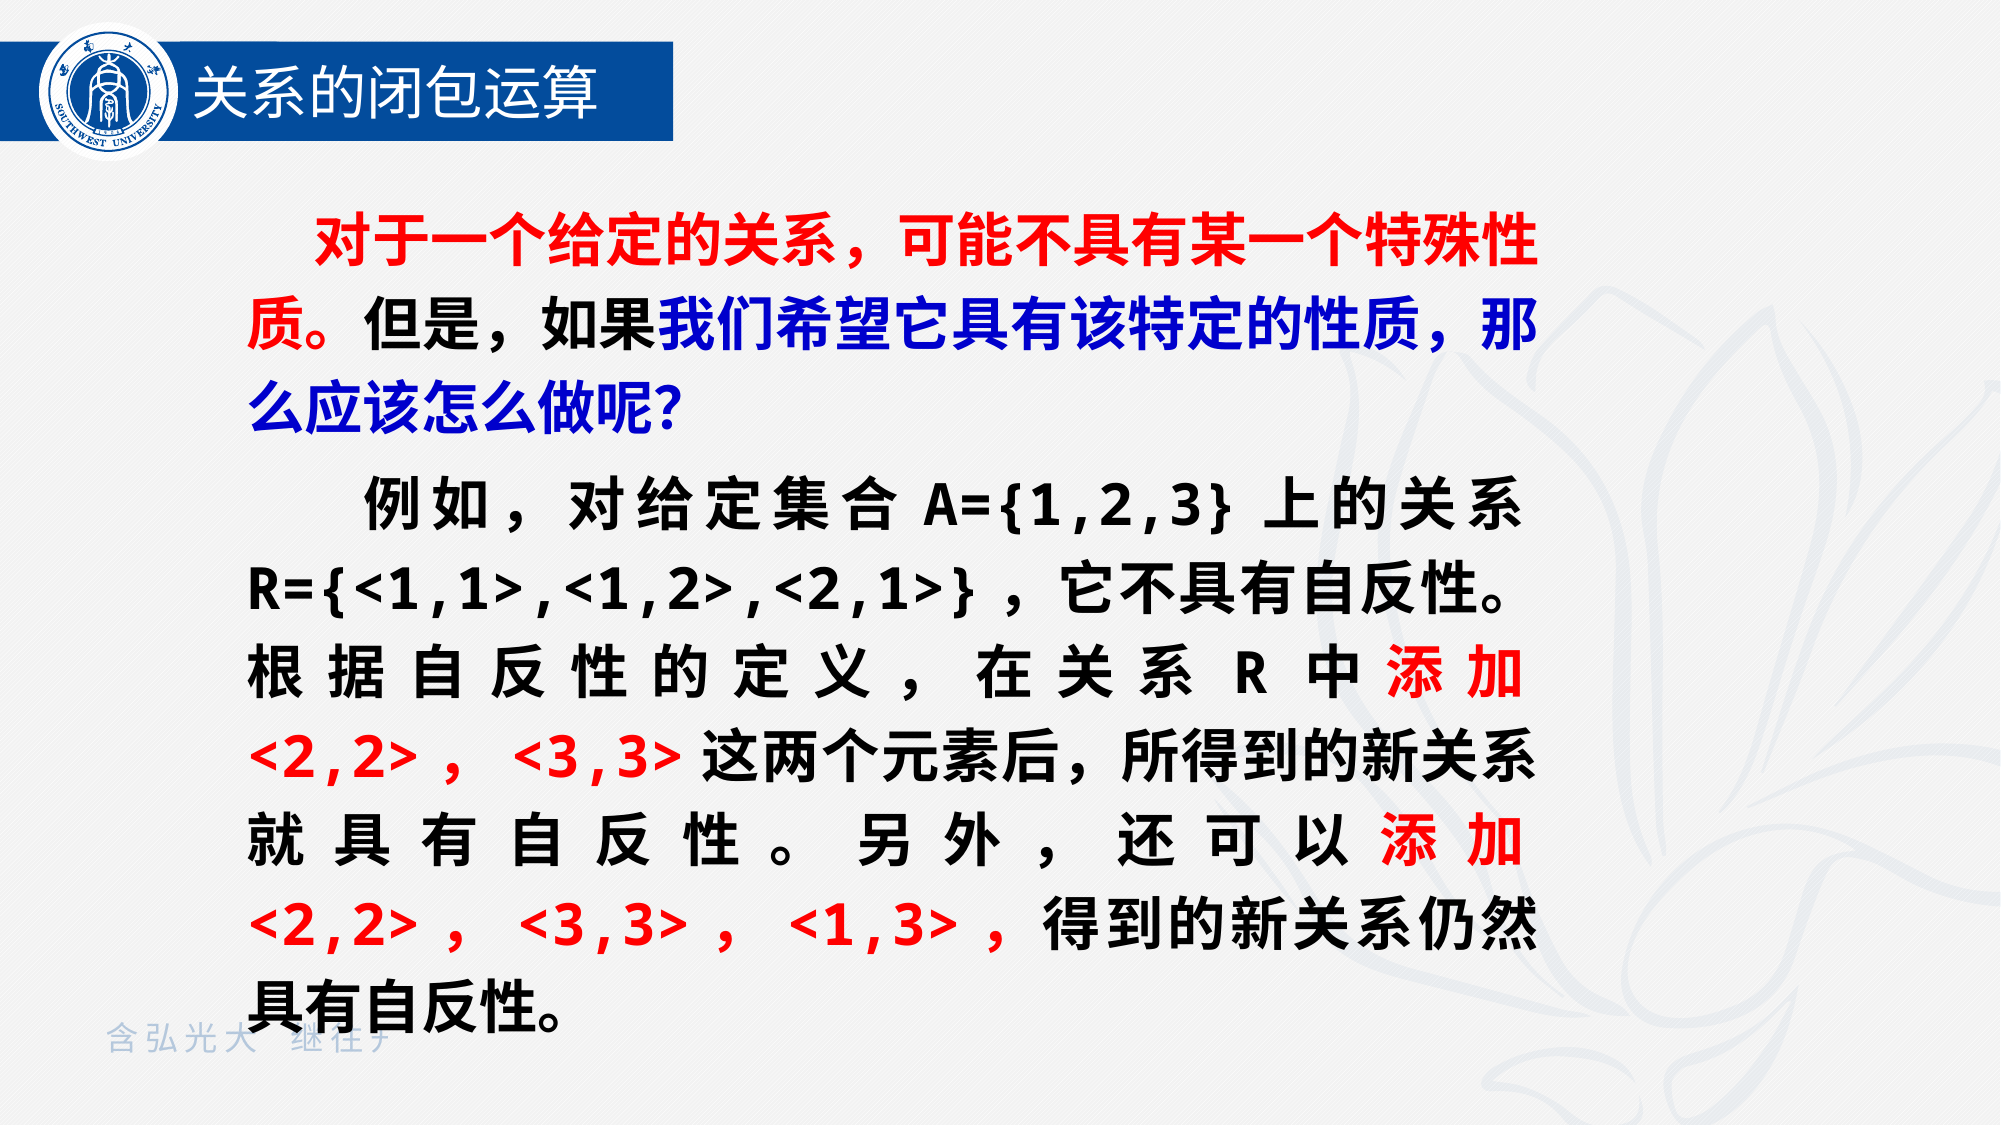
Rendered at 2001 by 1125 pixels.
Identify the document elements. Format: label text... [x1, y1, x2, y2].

list 关系的闭包运算 [180, 41, 674, 141]
text_box 对于一个给定的关系，可能不具有某一个特殊性质。但是，如果我们希望它具有该特定的性质，那么应该怎么做呢？ 例如，对给定集合A={1,2,3}上的关系R={<1,1>,<1,2>,<2,1>}，它不具有自反性。根据自反性的定义，在关系R中添加<2,2>，<3,3>这两个元素后，所得到的新关系就具有自反性。另外，还可以添加<2,2>，<3,3>，<1,3>，得到的新关系仍然具有自反性。 [231, 181, 1555, 1049]
